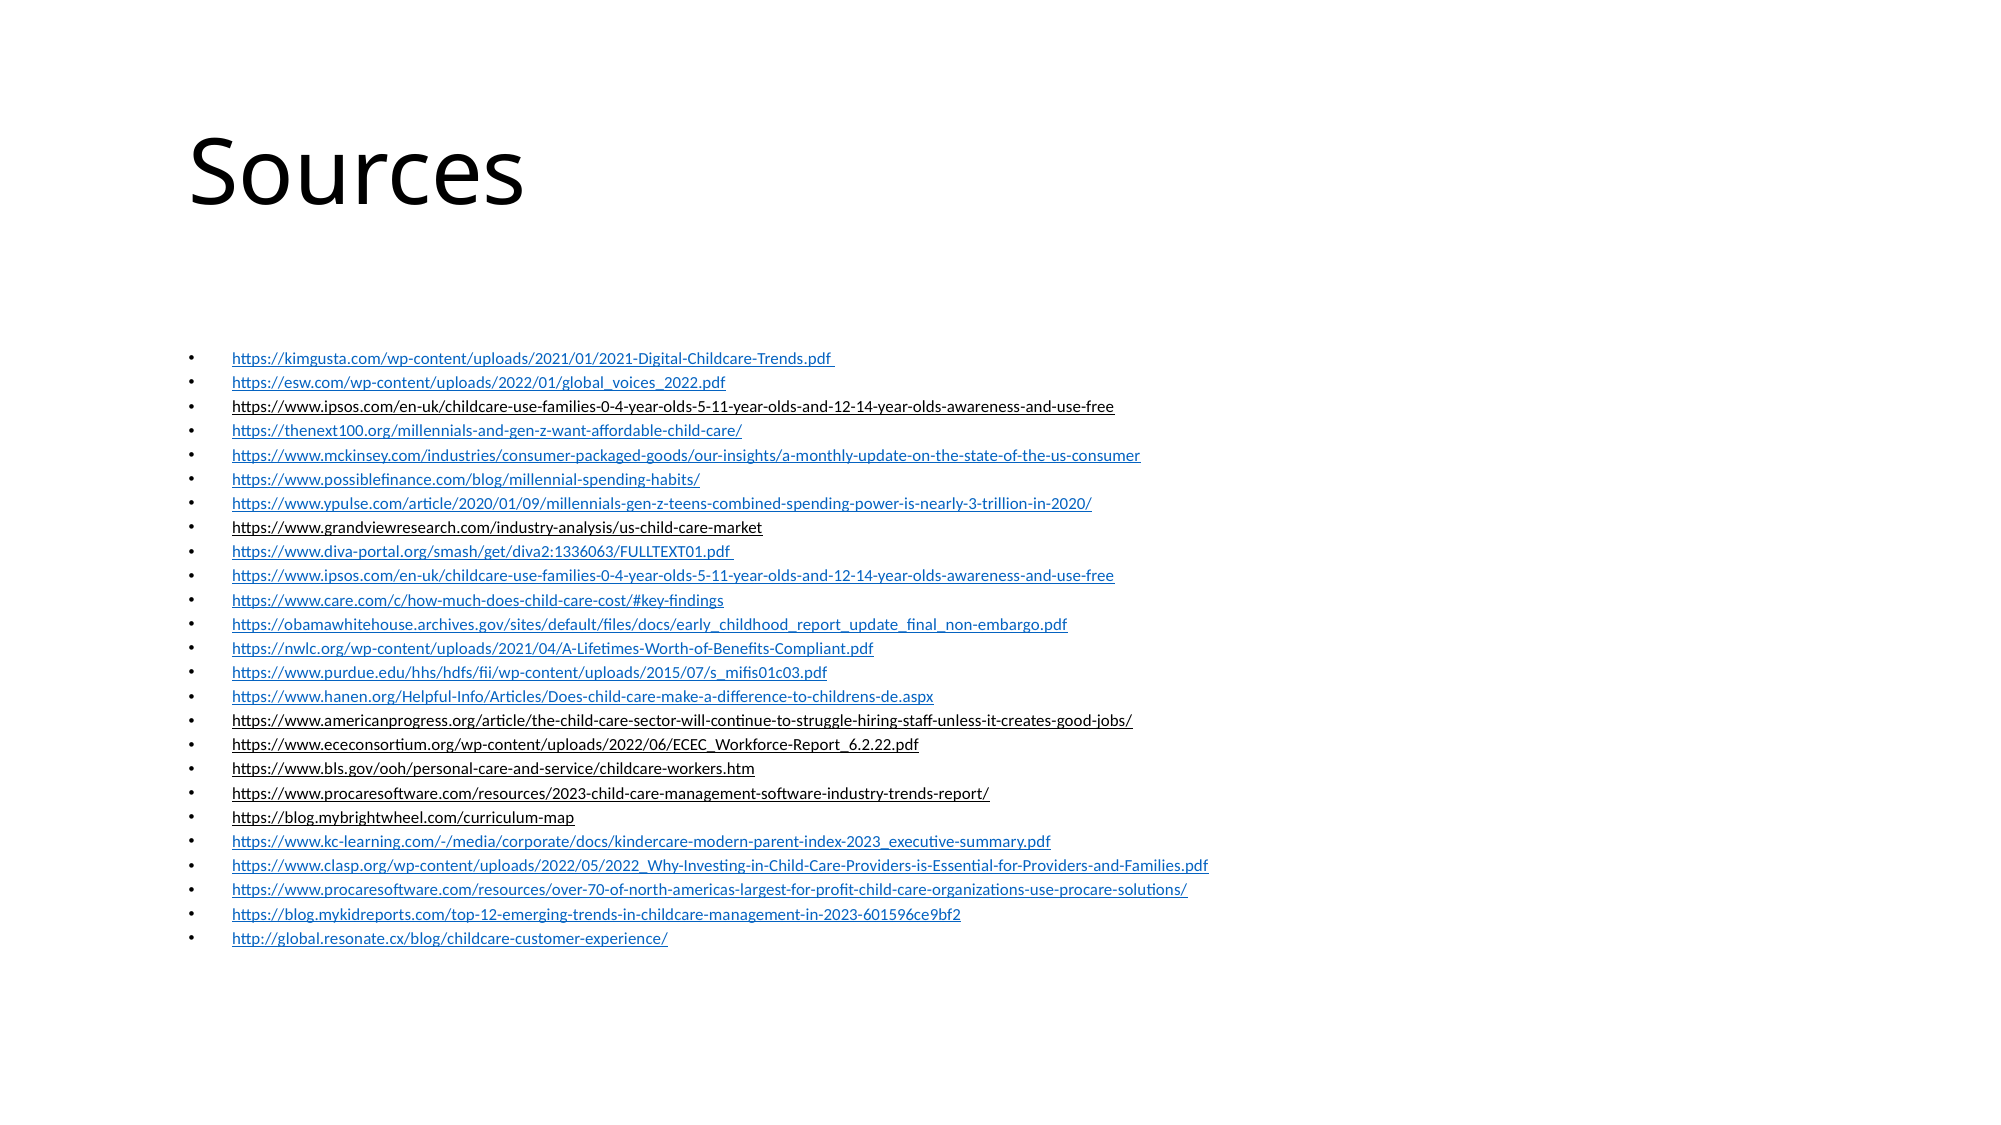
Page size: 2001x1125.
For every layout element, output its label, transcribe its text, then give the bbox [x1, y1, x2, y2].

title Sources [173, 117, 2000, 281]
list https://kimgusta.com/wp-content/uploads/2021/01/2021-Digital-Childcare-Trends.pdf https://esw.com/wp-content/uploads/2022/01/global_voices_2022.pdf https://www.ipsos.com/en-uk/childcare-use-families-0-4-year-olds-5-11-year-olds-and-12-14-year-olds-awareness-and-use-free https://thenext100.org/millennials-and-gen-z-want-affordable-child-care/ https://www.mckinsey.com/industries/consumer-packaged-goods/our-insights/a-monthly-update-on-the-state-of-the-us-consumer https://www.possiblefinance.com/blog/millennial-spending-habits/ https://www.ypulse.com/article/2020/01/09/millennials-gen-z-teens-combined-spending-power-is-nearly-3-trillion-in-2020/ https://www.grandviewresearch.com/industry-analysis/us-child-care-market https://www.diva-portal.org/smash/get/diva2:1336063/FULLTEXT01.pdf https://www.ipsos.com/en-uk/childcare-use-families-0-4-year-olds-5-11-year-olds-and-12-14-year-olds-awareness-and-use-free https://www.care.com/c/how-much-does-child-care-cost/#key-findings https://obamawhitehouse.archives.gov/sites/default/files/docs/early_childhood_report_update_final_non-embargo.pdf https://nwlc.org/wp-content/uploads/2021/04/A-Lifetimes-Worth-of-Benefits-Compliant.pdf https://www.purdue.edu/hhs/hdfs/fii/wp-content/uploads/2015/07/s_mifis01c03.pdf https://www.hanen.org/Helpful-Info/Articles/Does-child-care-make-a-difference-to-childrens-de.aspx https://www.americanprogress.org/article/the-child-care-sector-will-continue-to-struggle-hiring-staff-unless-it-creates-good-jobs/ https://www.ececonsortium.org/wp-content/uploads/2022/06/ECEC_Workforce-Report_6.2.22.pdf https://www.bls.gov/ooh/personal-care-and-service/childcare-workers.htm https://www.procaresoftware.com/resources/2023-child-care-management-software-industry-trends-report/ https://blog.mybrightwheel.com/curriculum-map https://www.kc-learning.com/-/media/corporate/docs/kindercare-modern-parent-index-2023_executive-summary.pdf https://www.clasp.org/wp-content/uploads/2022/05/2022_Why-Investing-in-Child-Care-Providers-is-Essential-for-Providers-and-Families.pdf https://www.procaresoftware.com/resources/over-70-of-north-americas-largest-for-profit-child-care-organizations-use-procare-solutions/ https://blog.mykidreports.com/top-12-emerging-trends-in-childcare-management-in-2023-601596ce9bf2 http://global.resonate.cx/blog/childcare-customer-experience/ [173, 342, 2000, 973]
